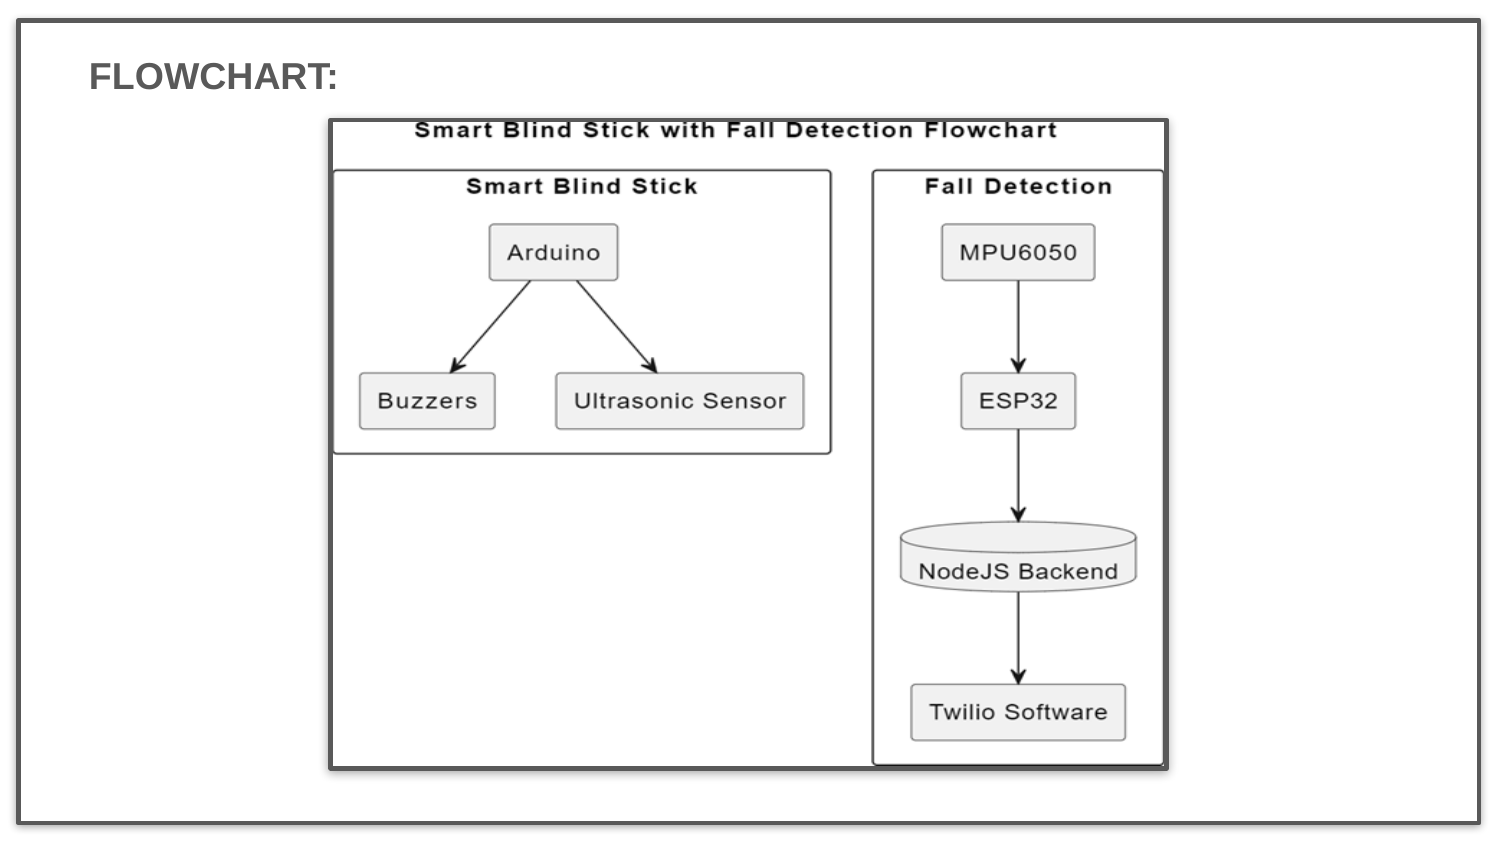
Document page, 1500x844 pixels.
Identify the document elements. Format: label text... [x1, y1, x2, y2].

text_box [18, 20, 1480, 823]
picture [332, 122, 1165, 767]
text_box FLOWCHART: [73, 37, 1085, 73]
